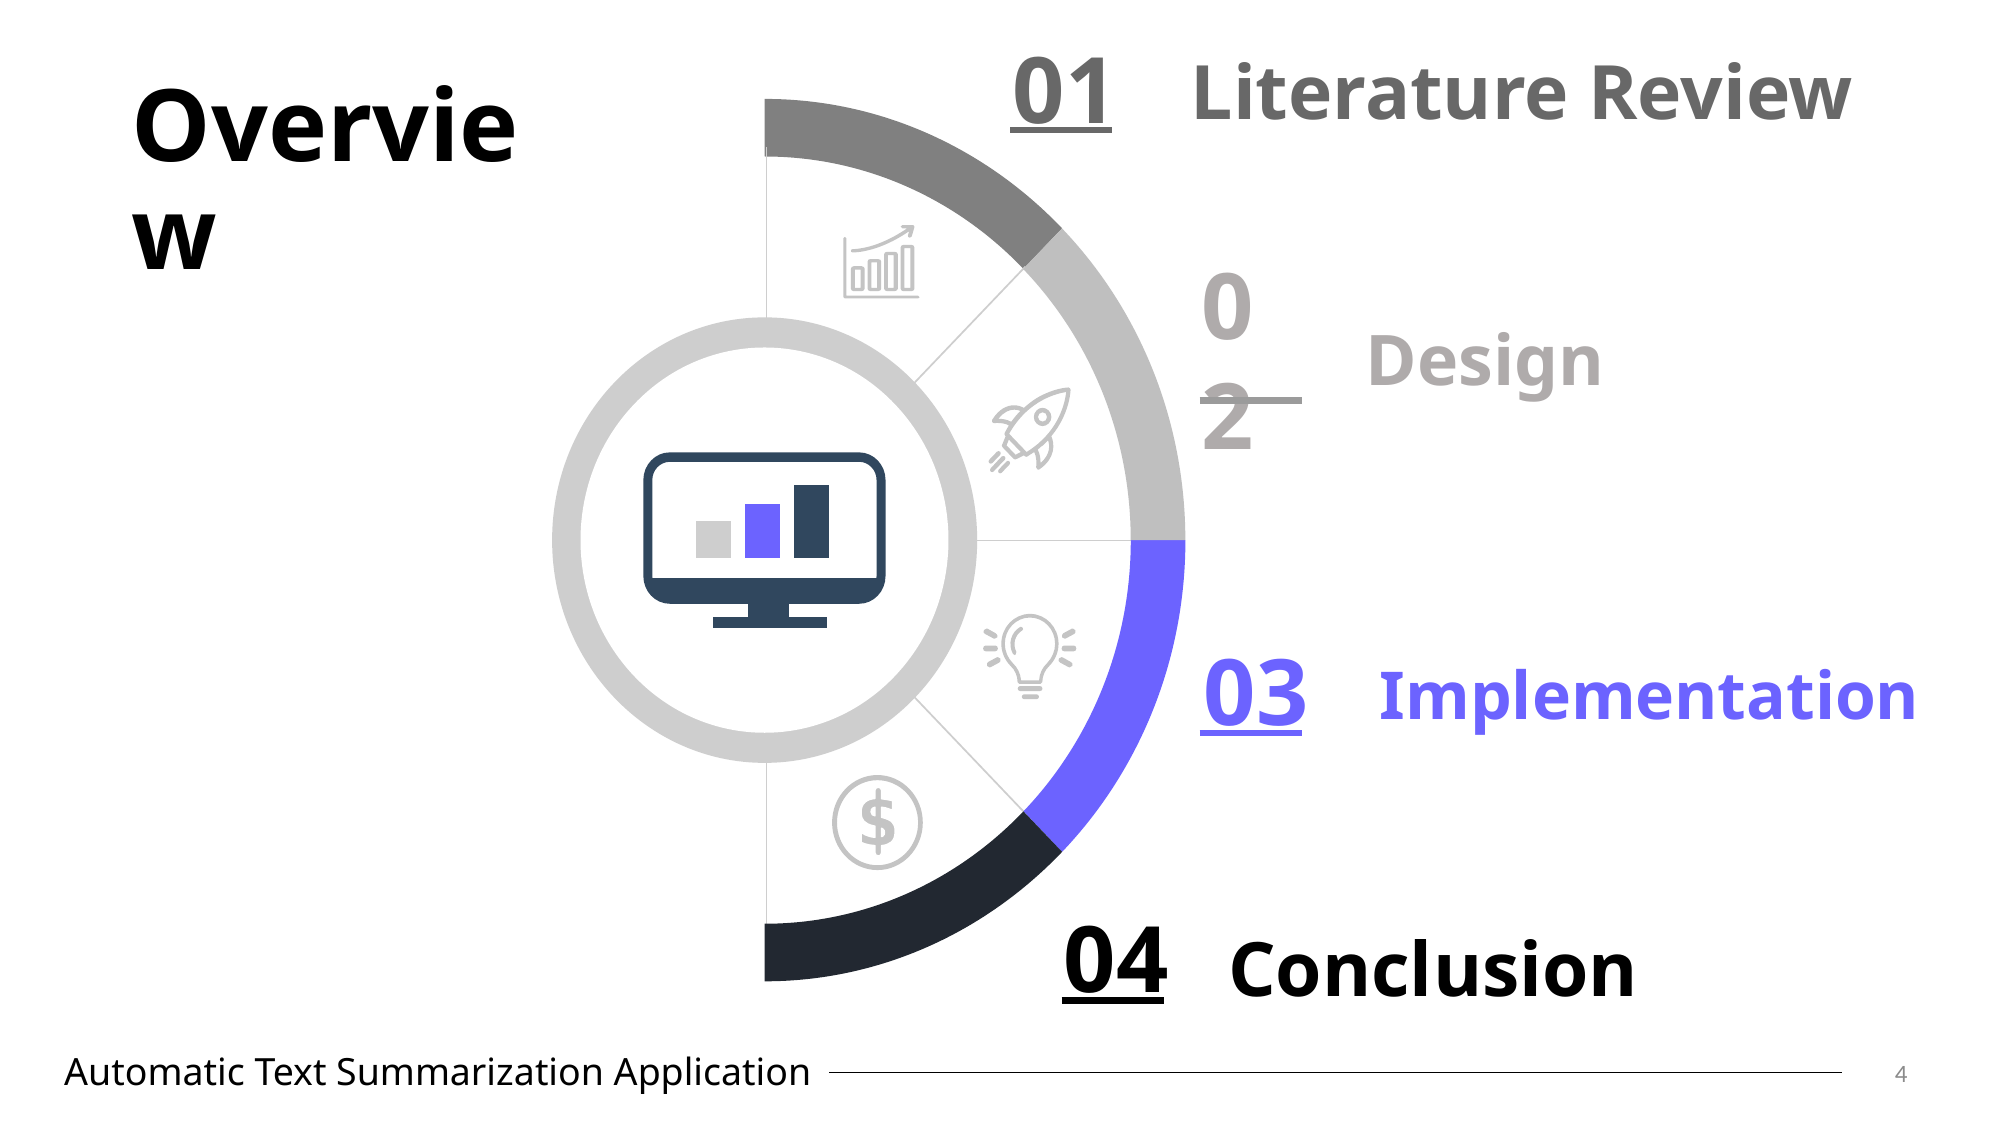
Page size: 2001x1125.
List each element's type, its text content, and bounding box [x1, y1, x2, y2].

list Literature Review [1175, 47, 2000, 327]
text_box Conclusion [1213, 923, 1778, 1039]
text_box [199, 57, 1351, 1001]
title Overview [116, 64, 199, 302]
slide_number 4 [1472, 1042, 1923, 1103]
text_box Implementation [1364, 654, 1940, 756]
text_box Design [1351, 317, 1621, 429]
